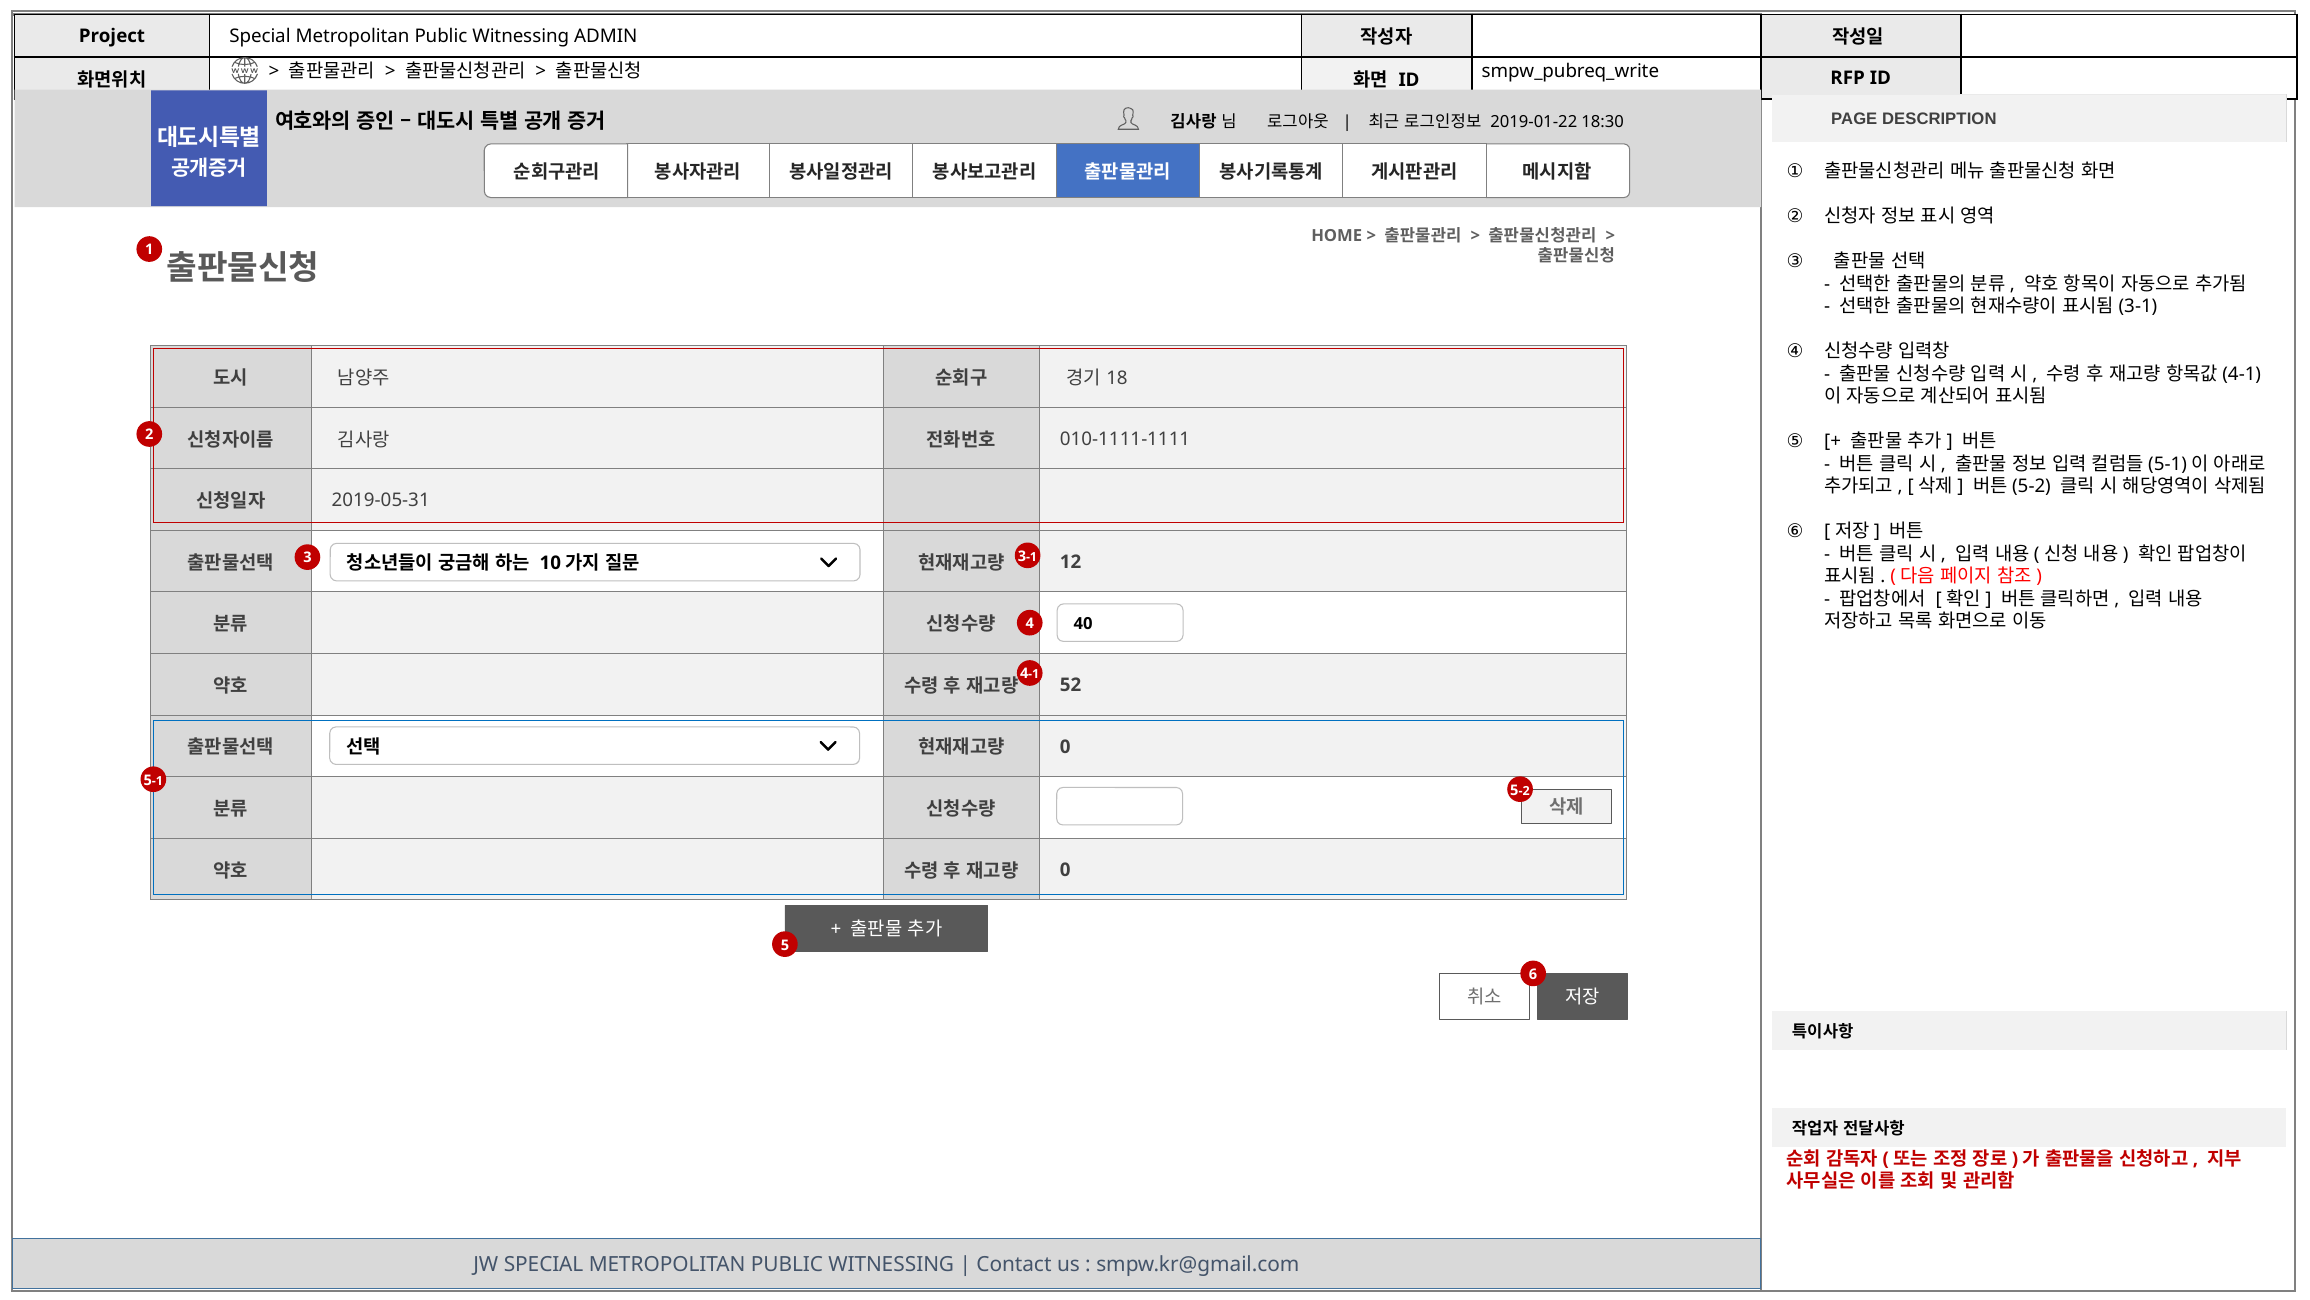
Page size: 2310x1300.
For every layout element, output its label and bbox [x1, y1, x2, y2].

table_cell [1040, 716, 1626, 776]
table_cell [312, 531, 883, 591]
text_box [330, 543, 860, 581]
table_cell [1040, 469, 1626, 530]
table_cell [1040, 592, 1626, 653]
table_cell [312, 592, 883, 653]
text_box [1466, 50, 1752, 89]
table_cell [151, 716, 311, 767]
text_box [1015, 543, 1040, 568]
text_box [773, 905, 988, 956]
text_box [1771, 151, 2289, 662]
table_cell [151, 469, 311, 530]
text_box [1439, 961, 1628, 1020]
table_header [151, 346, 311, 407]
table_cell [312, 523, 883, 530]
text_box [295, 545, 320, 569]
text_box [137, 347, 1625, 523]
text_box [11, 1237, 1762, 1290]
text_box [1213, 218, 1628, 257]
table_cell [1040, 654, 1626, 715]
text_box [137, 237, 441, 294]
table_cell [884, 654, 1039, 715]
table_cell [1040, 839, 1626, 899]
table_cell [151, 531, 311, 591]
table_cell [312, 895, 883, 899]
table_cell [884, 895, 1039, 899]
table_cell [151, 592, 311, 653]
table_cell [884, 592, 1039, 653]
text_box [1056, 602, 1185, 643]
text_box [1017, 661, 1042, 685]
table_cell [312, 654, 883, 715]
text_box [1771, 1139, 2289, 1200]
table_cell [884, 523, 1039, 530]
table_header [1040, 346, 1626, 407]
table_cell [884, 531, 1039, 591]
text_box [253, 50, 1274, 89]
table_cell [151, 654, 311, 715]
text_box [141, 719, 1625, 895]
text_box [1017, 610, 1042, 635]
table_cell [1040, 531, 1626, 591]
table_cell [151, 839, 311, 899]
